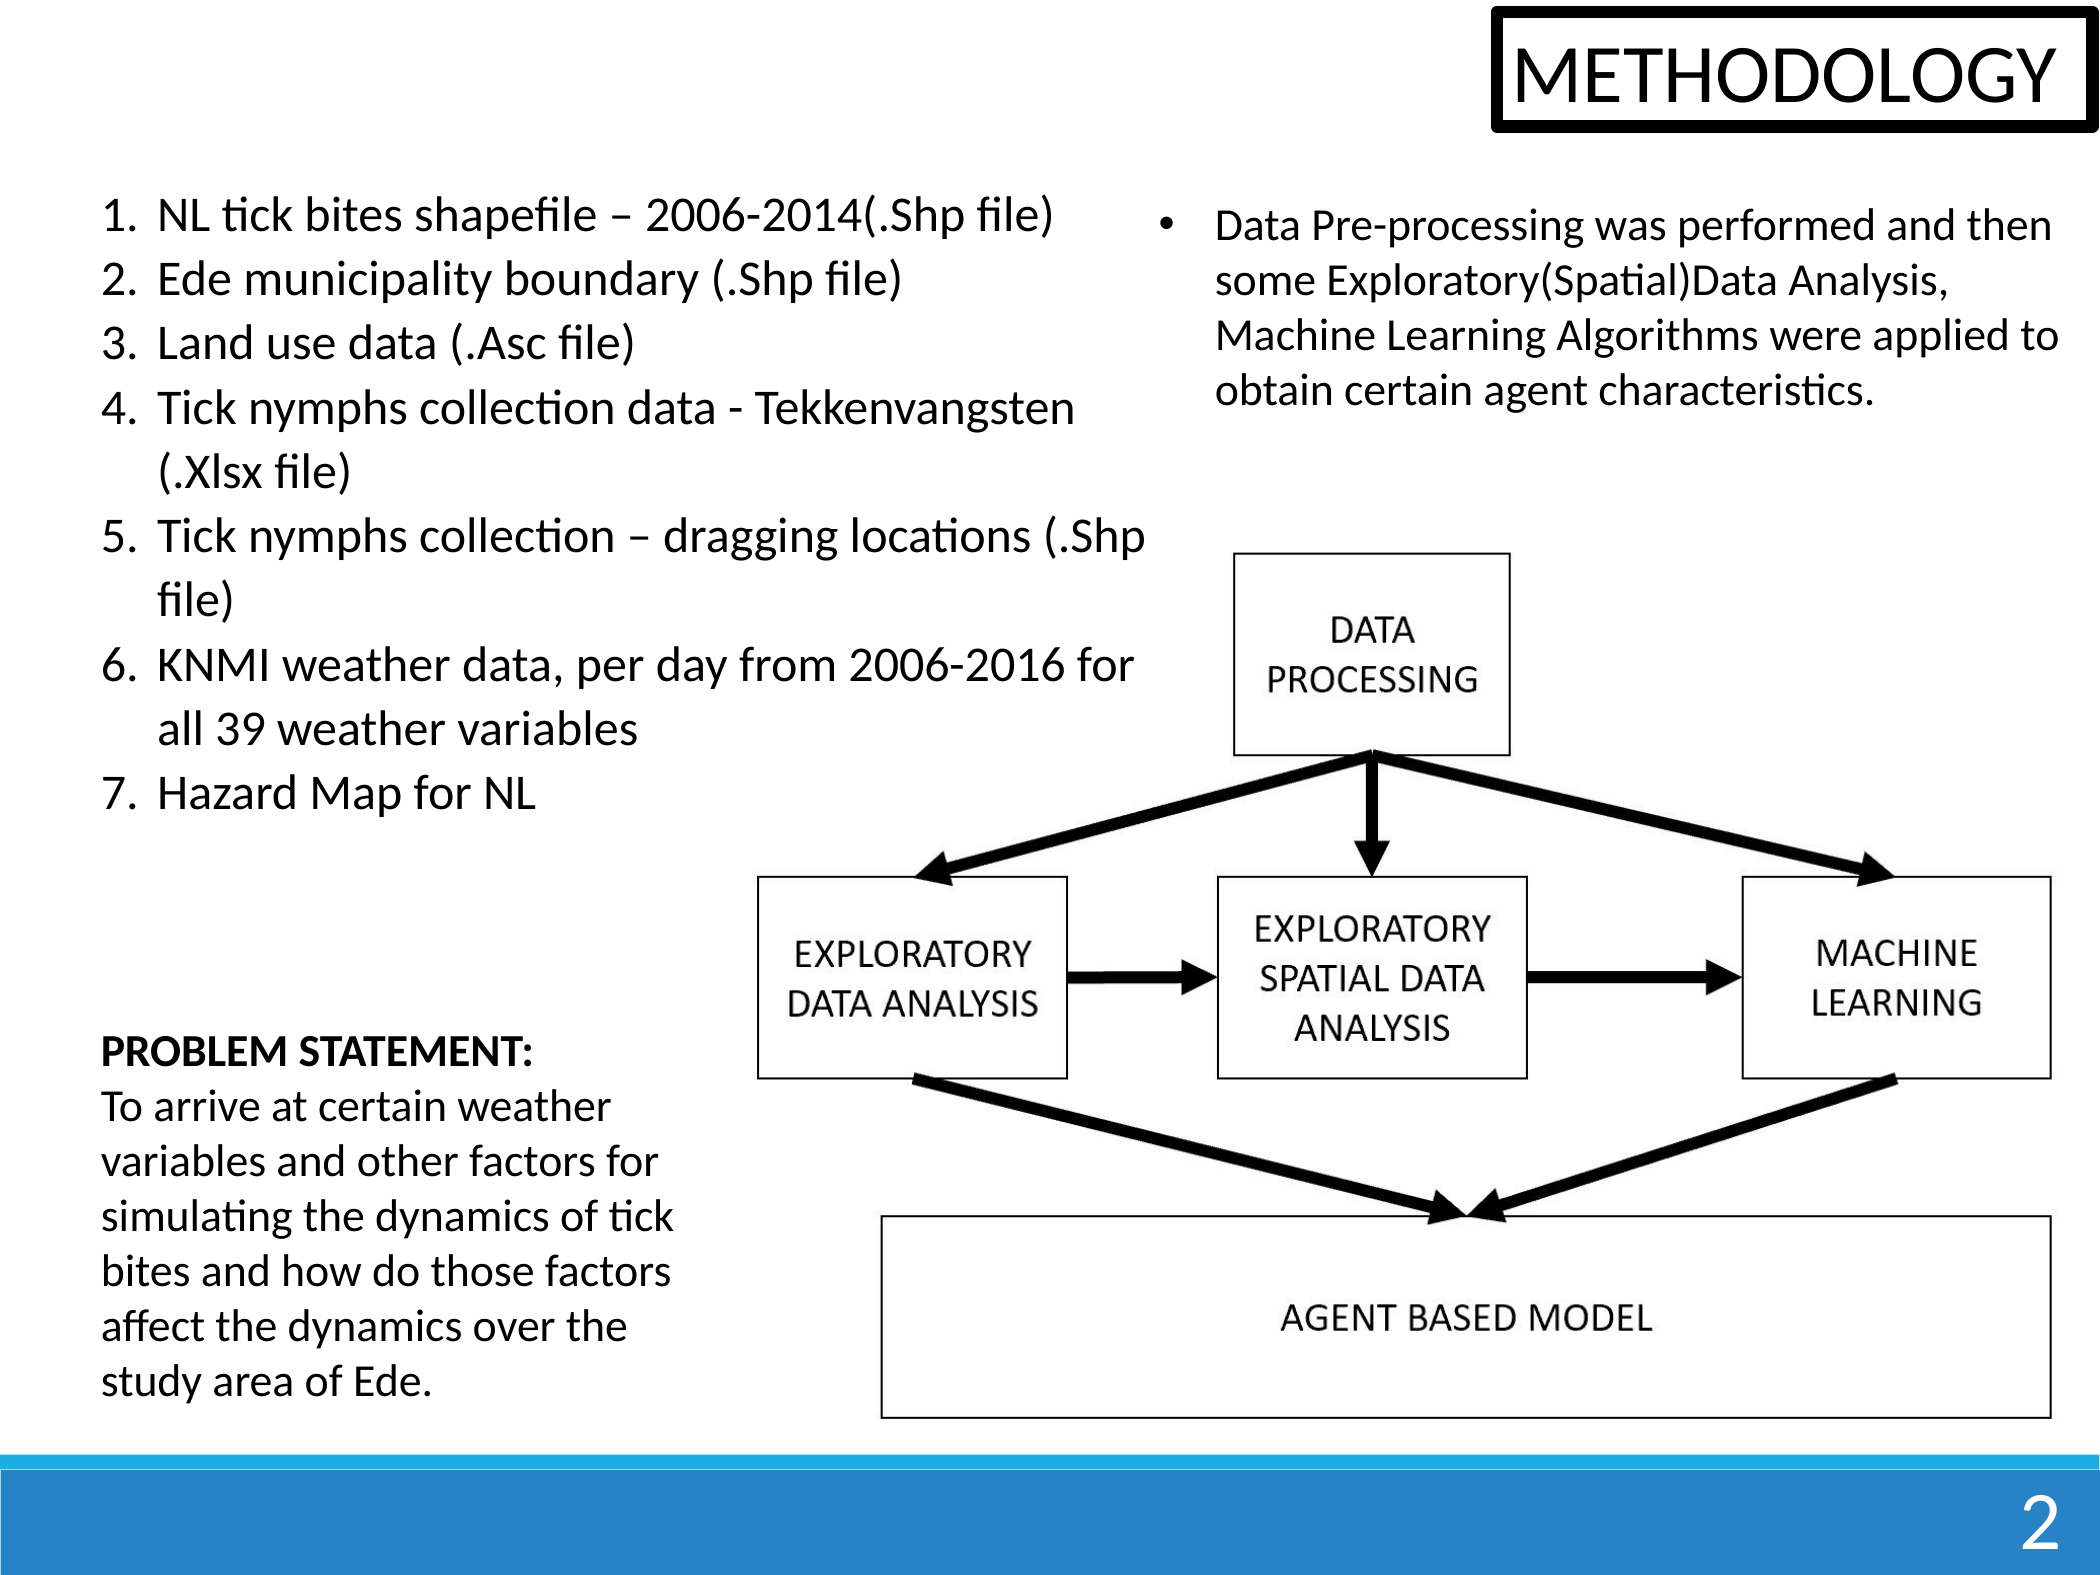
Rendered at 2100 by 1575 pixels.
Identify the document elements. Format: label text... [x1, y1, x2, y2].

text_box Data Pre-processing was performed and then some Exploratory(Spatial)Data Analysis, Machine Learning Algorithms were applied to obtain certain agent characteristics. [1143, 187, 2089, 423]
text_box 2 [2005, 1458, 2100, 1574]
picture [751, 504, 2076, 1430]
text_box PROBLEM STATEMENT: To arrive at certain weather variables and other factors for simulating the dynamics of tick bites and how do those factors affect the dynamics over the study area of Ede. [86, 1013, 749, 1413]
text_box NL tick bites shapefile – 2006-2014(.Shp file) Ede municipality boundary (.Shp file) Land use data (.Asc file) Tick nymphs collection data - Tekkenvangsten (.Xlsx file) Tick nymphs collection – dragging locations (.Shp file) KNMI weather data, per day from 2006-2016 for all 39 weather variables Hazard Map for NL [85, 170, 1206, 904]
text_box METHODOLOGY [1496, 11, 2094, 128]
